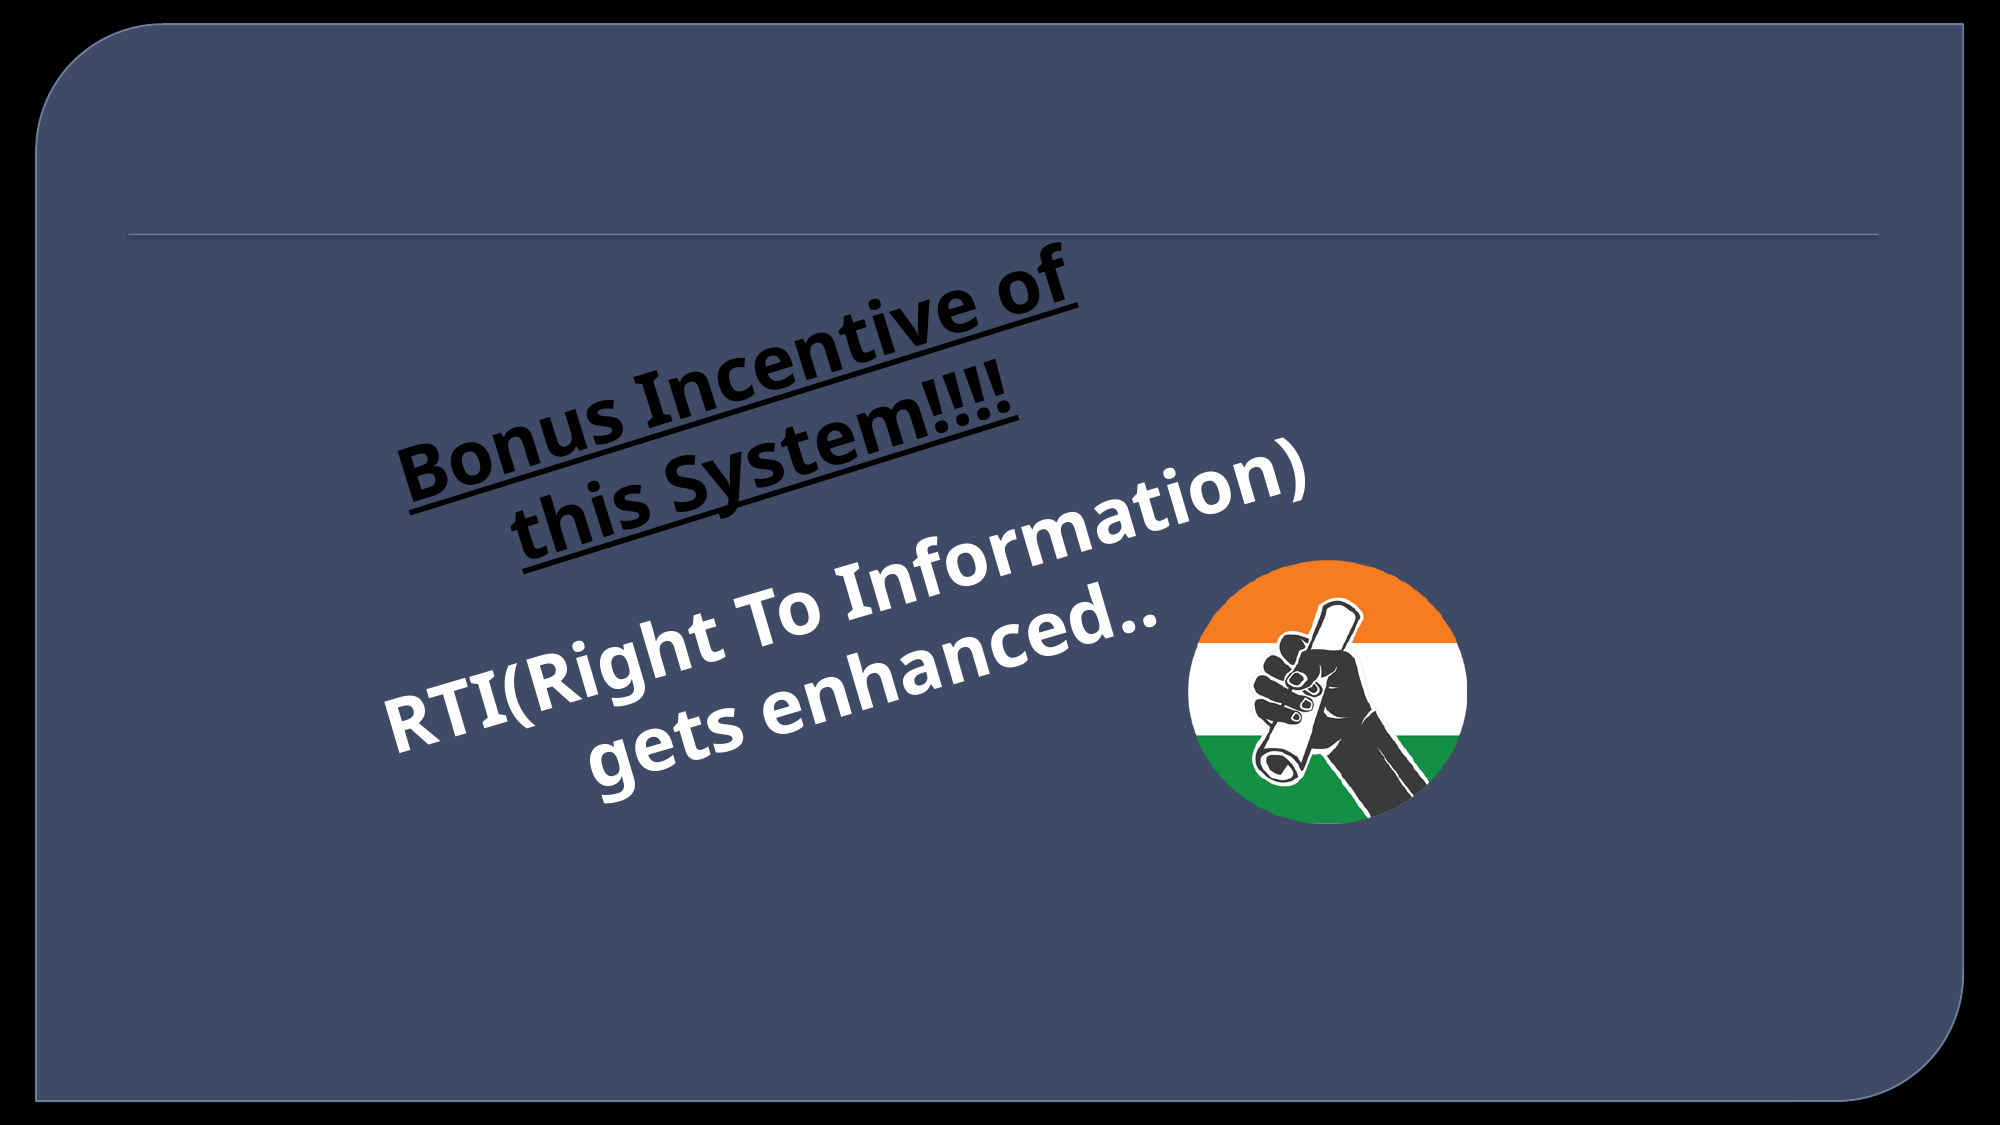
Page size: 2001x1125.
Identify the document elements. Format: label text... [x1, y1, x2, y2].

text_box Bonus Incentive of this System!!!! [325, 199, 1166, 630]
picture [1140, 559, 1515, 824]
text_box RTI(Right To Information) gets enhanced.. [325, 393, 1382, 1049]
